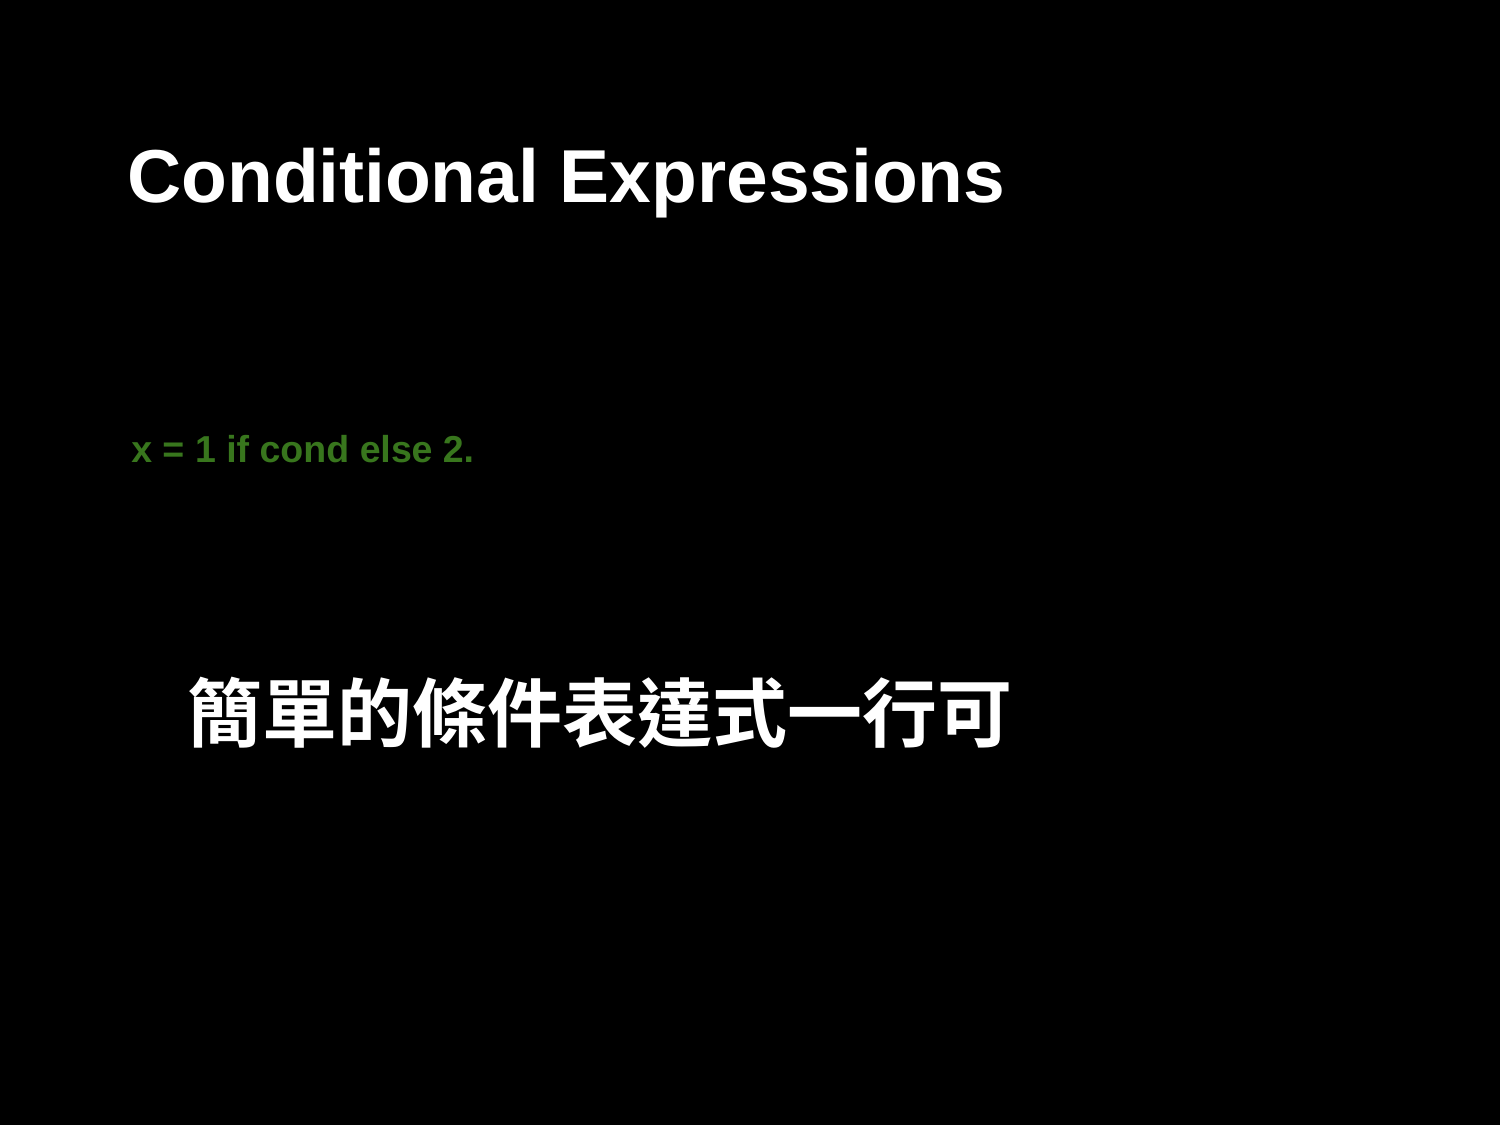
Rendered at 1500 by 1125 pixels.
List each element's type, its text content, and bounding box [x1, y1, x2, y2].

title Conditional Expressions [75, 45, 1425, 233]
list x = 1 if cond else 2. 簡單的條件表達式一行可 [75, 262, 1425, 1078]
